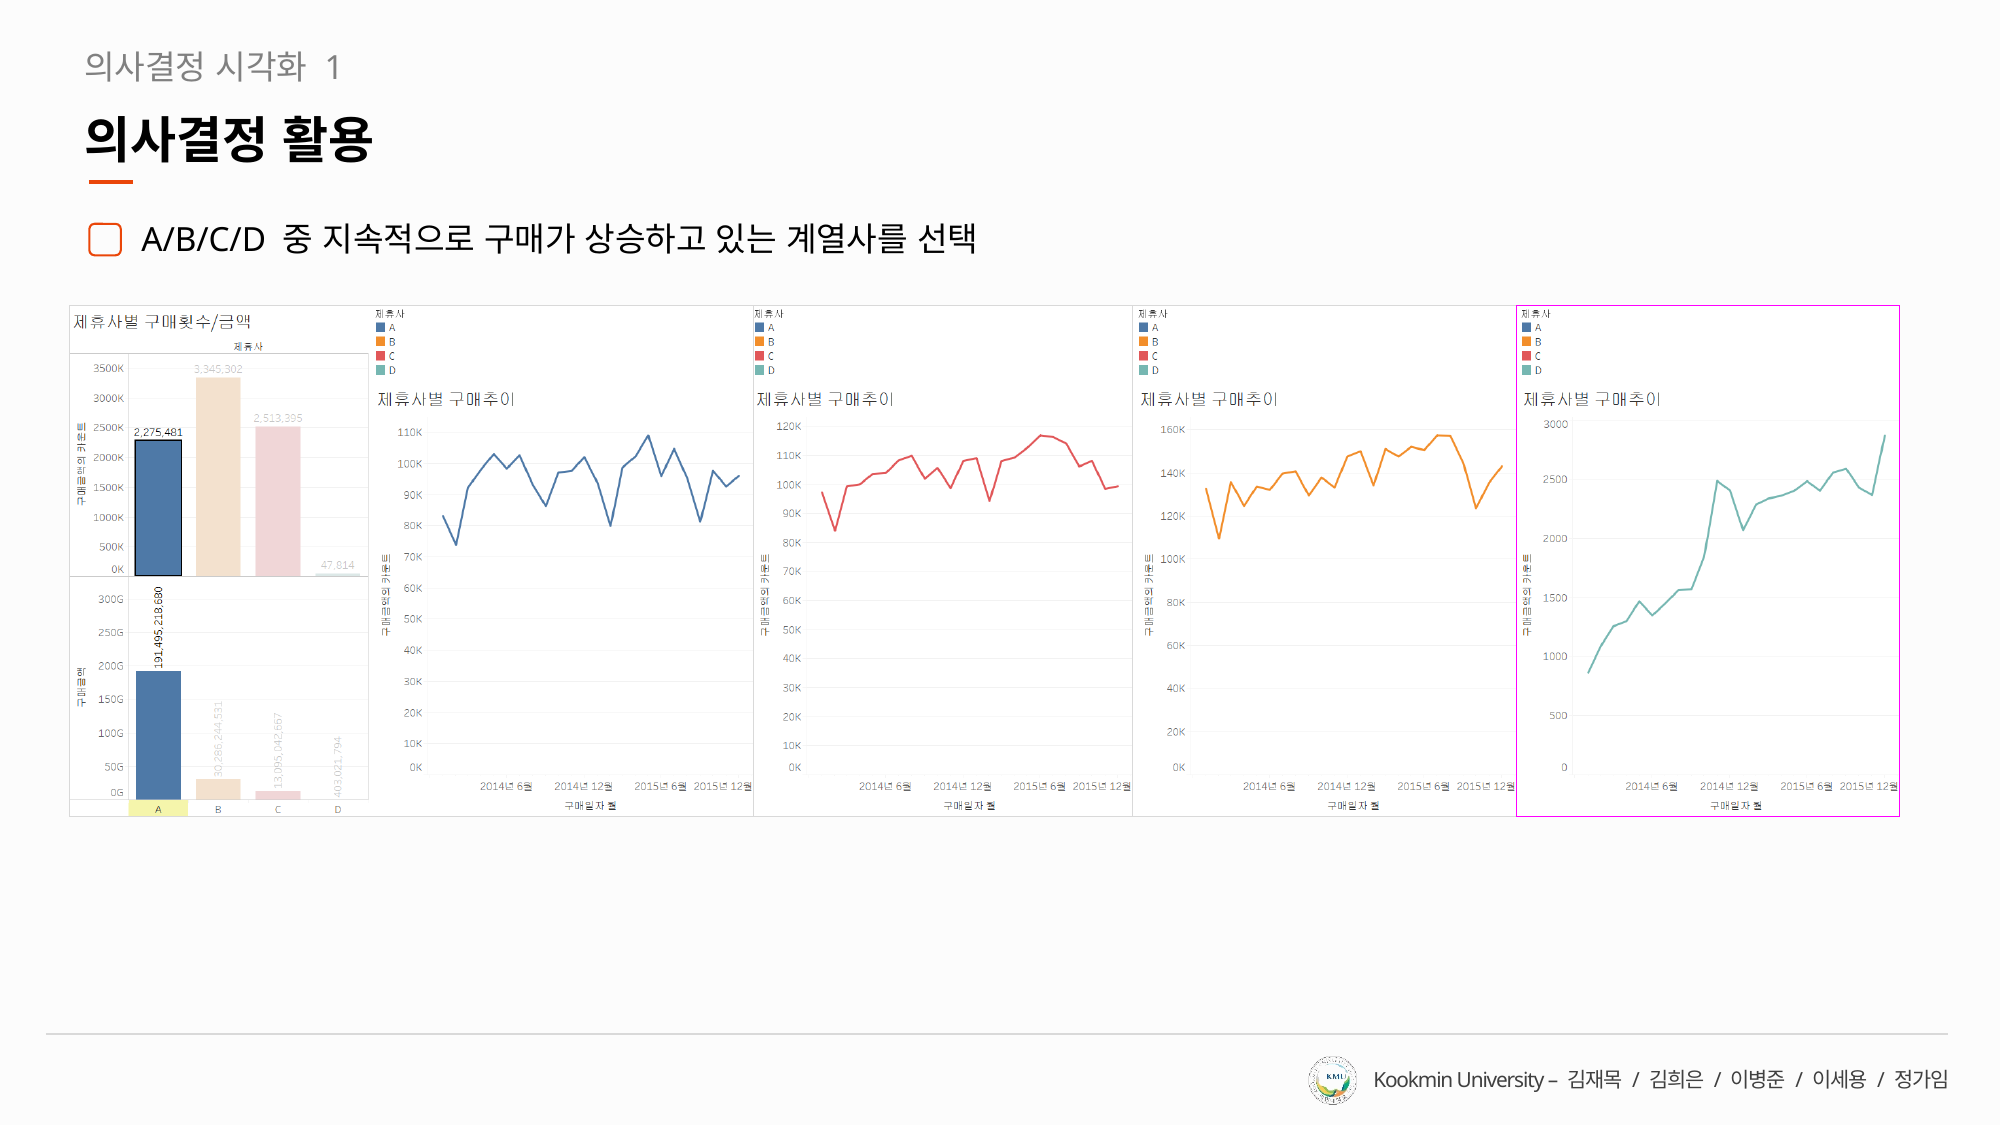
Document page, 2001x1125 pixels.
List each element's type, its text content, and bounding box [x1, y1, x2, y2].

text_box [69, 305, 1901, 817]
picture [1298, 1045, 1367, 1115]
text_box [89, 211, 1612, 267]
text_box 의사결정 활용 [69, 107, 1795, 185]
text_box 의사결정 시각화 1 [69, 31, 500, 109]
